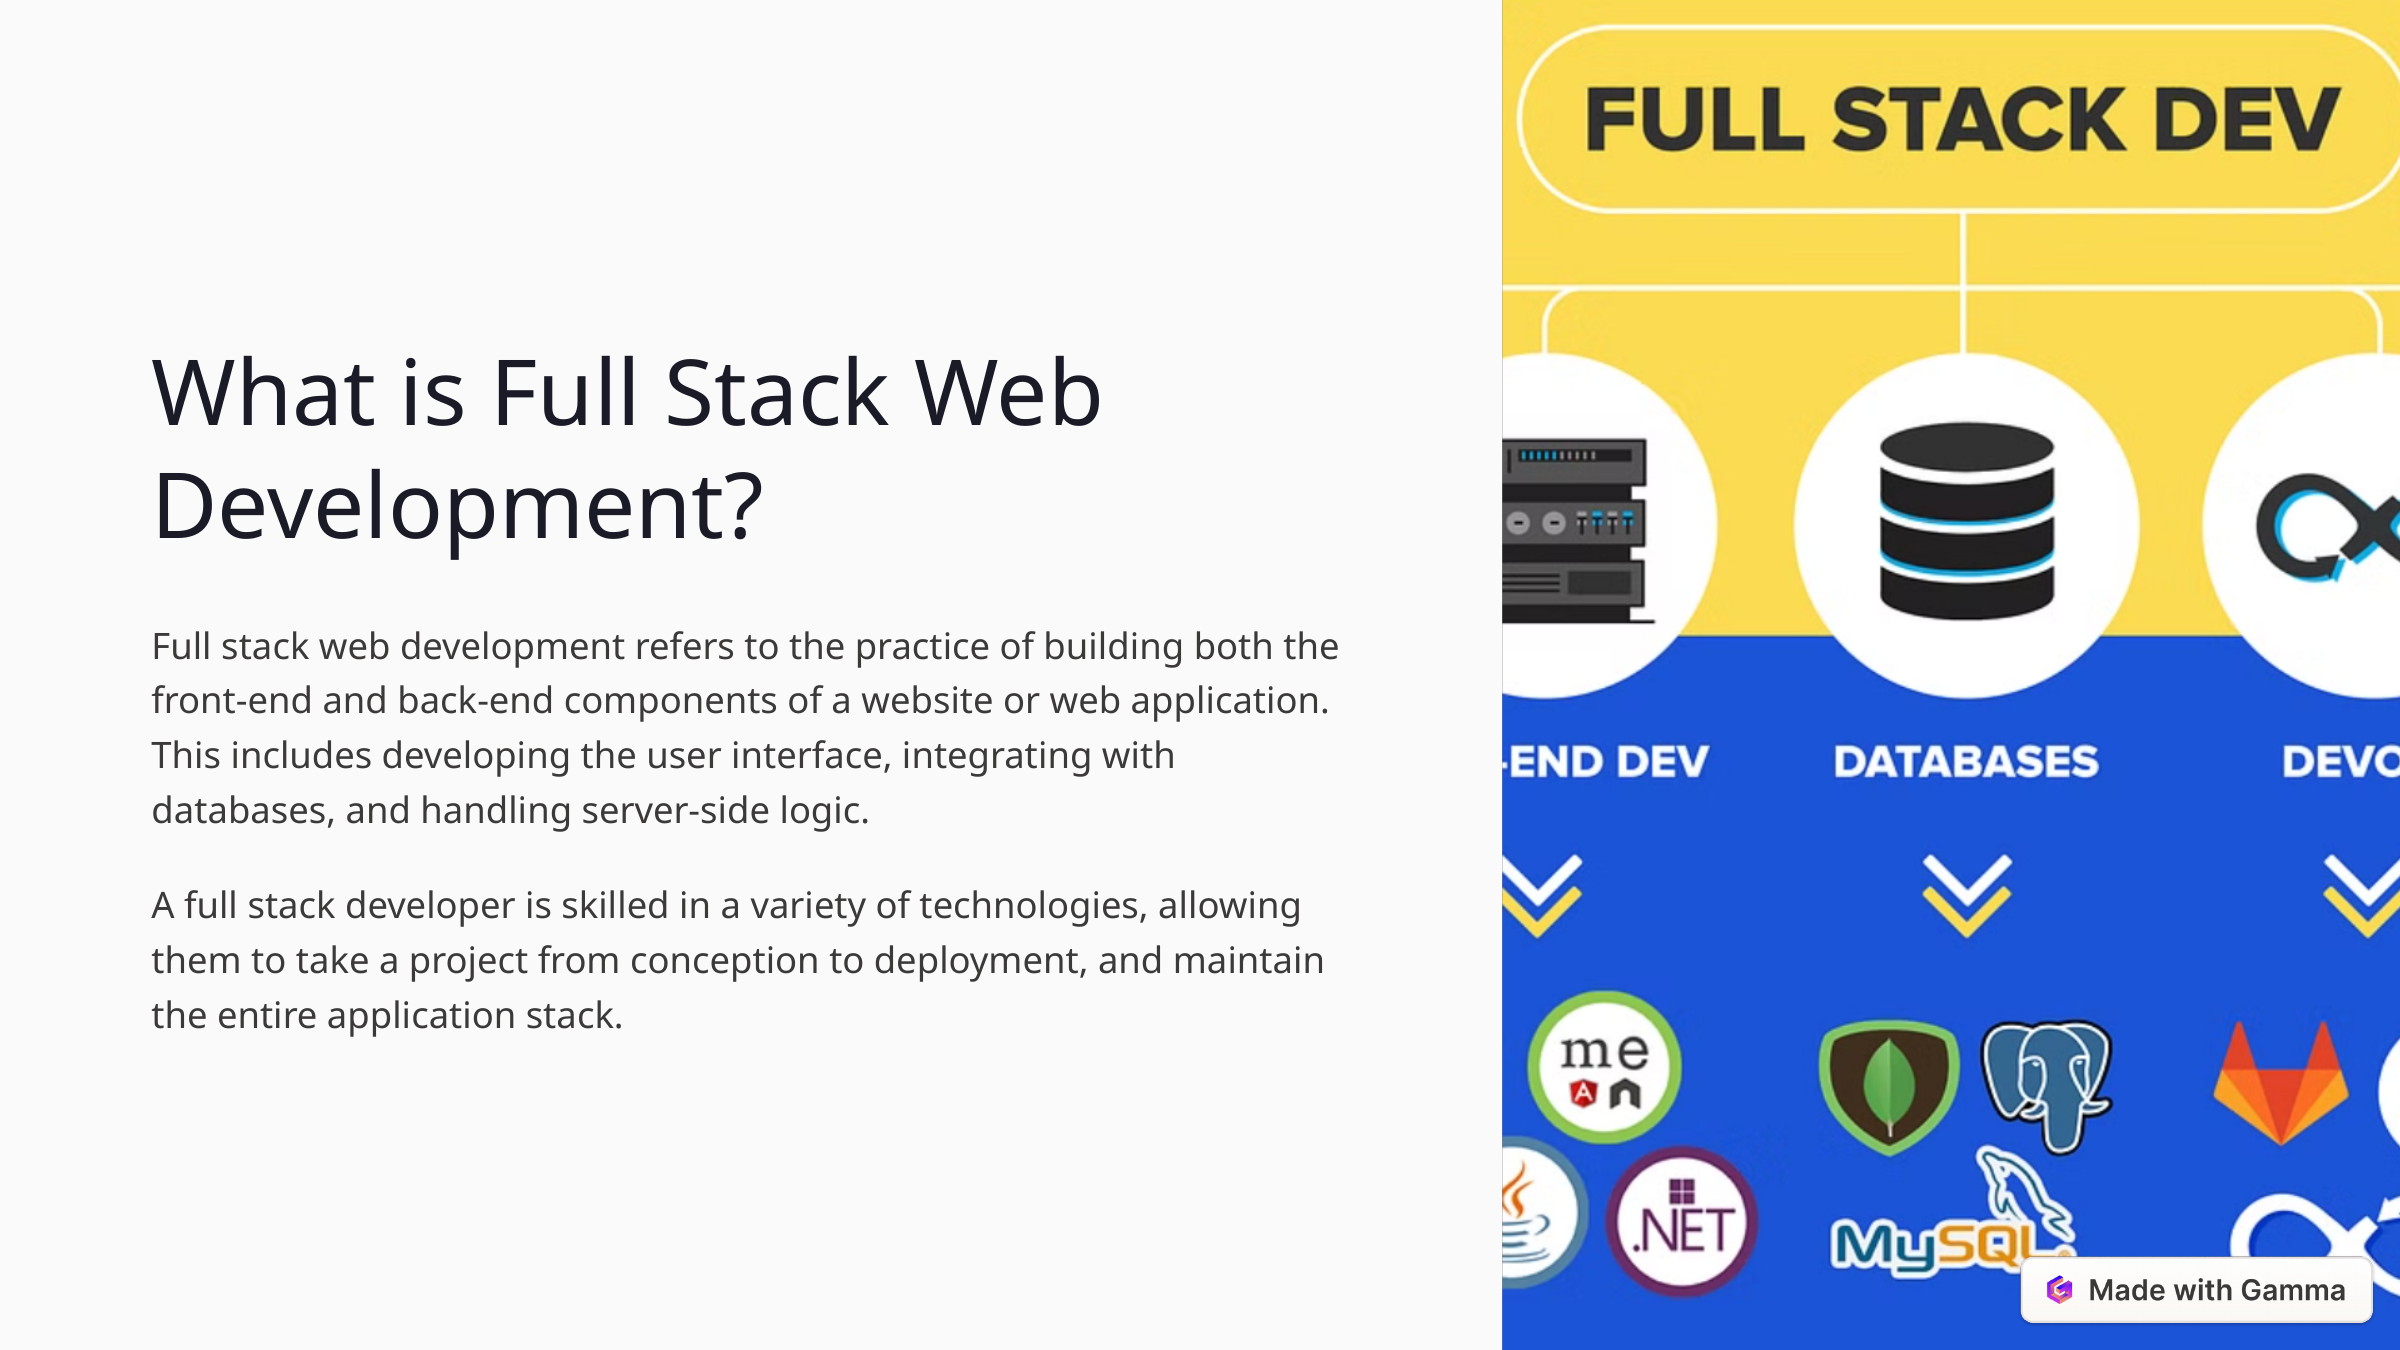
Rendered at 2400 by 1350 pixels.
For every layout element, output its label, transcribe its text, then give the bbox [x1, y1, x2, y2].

text_box [0, 0, 1501, 1350]
picture [1501, 0, 2400, 1350]
text_box A full stack developer is skilled in a variety of technologies, allowing them to take a project from conception to deployment, and maintain the entire application stack. [136, 864, 1364, 1028]
text_box What is Full Stack Web Development? [136, 321, 1364, 550]
text_box Full stack web development refers to the practice of building both the front-end and back-end components of a website or web application. This includes developing the user interface, integrating with databases, and handling server-side logic. [136, 604, 1364, 823]
